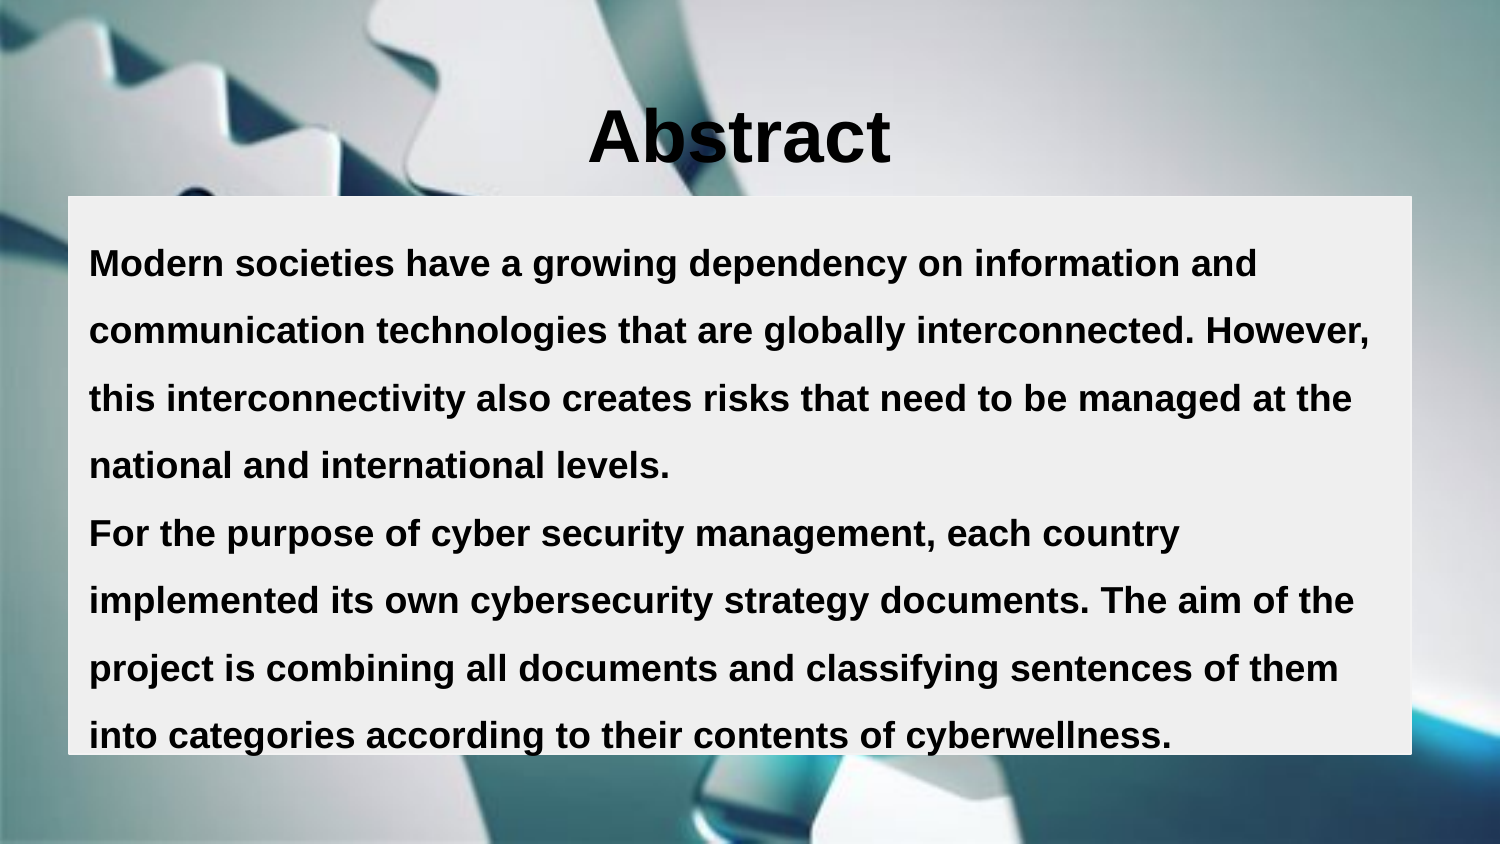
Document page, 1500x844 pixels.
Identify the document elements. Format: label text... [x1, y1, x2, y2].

picture [0, 0, 1500, 844]
text_box [69, 196, 1412, 754]
title Abstract [51, 72, 1449, 167]
text_box Modern societies have a growing dependency on information and communication technologies that are globally interconnected. However, this interconnectivity also creates risks that need to be managed at the national and international levels. For the purpose of cyber security management, each country implemented its own cybersecurity strategy documents. The aim of the project is combining all documents and classifying sentences of them into categories according to their contents of cyberwellness. [73, 201, 1430, 600]
